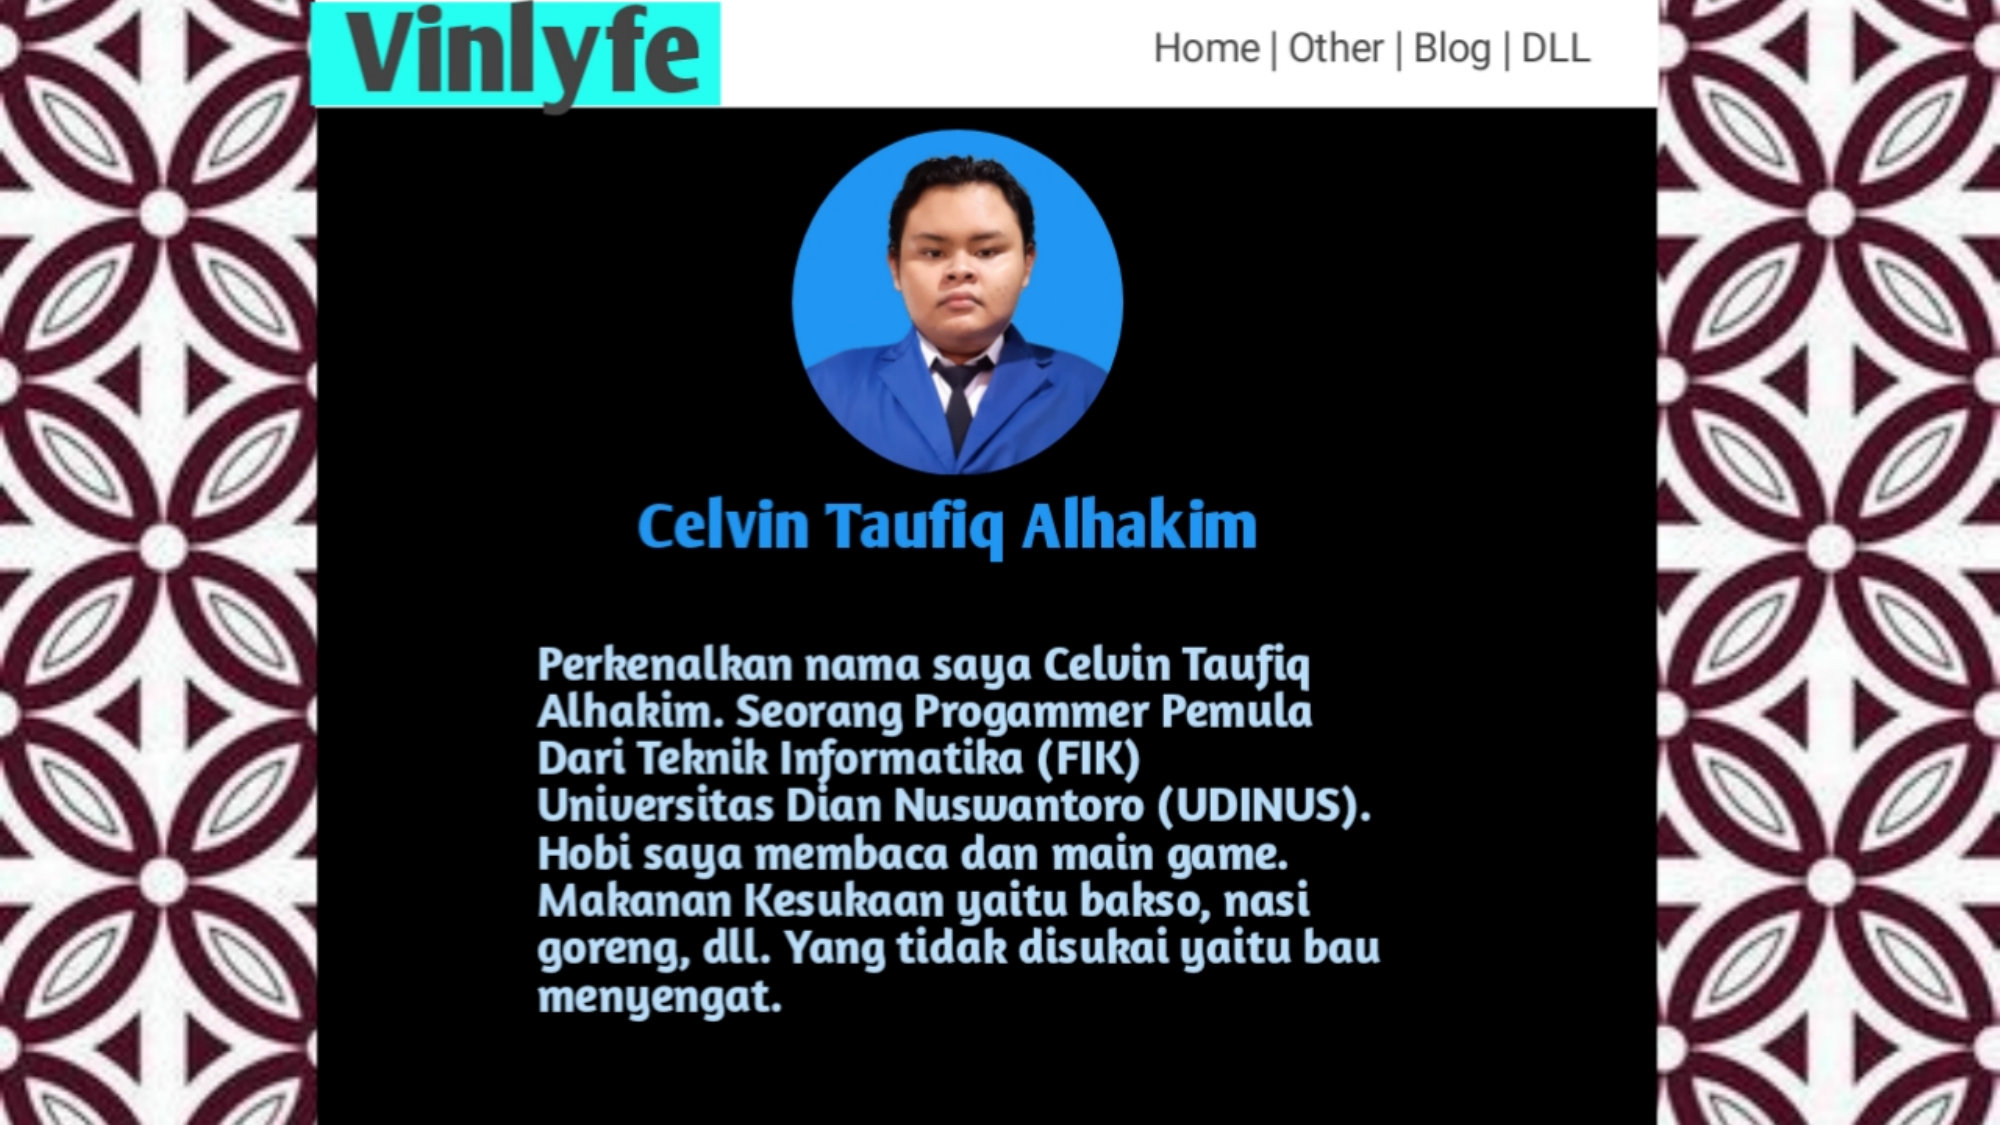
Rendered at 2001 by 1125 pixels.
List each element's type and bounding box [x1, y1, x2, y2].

list [0, 0, 2000, 1125]
